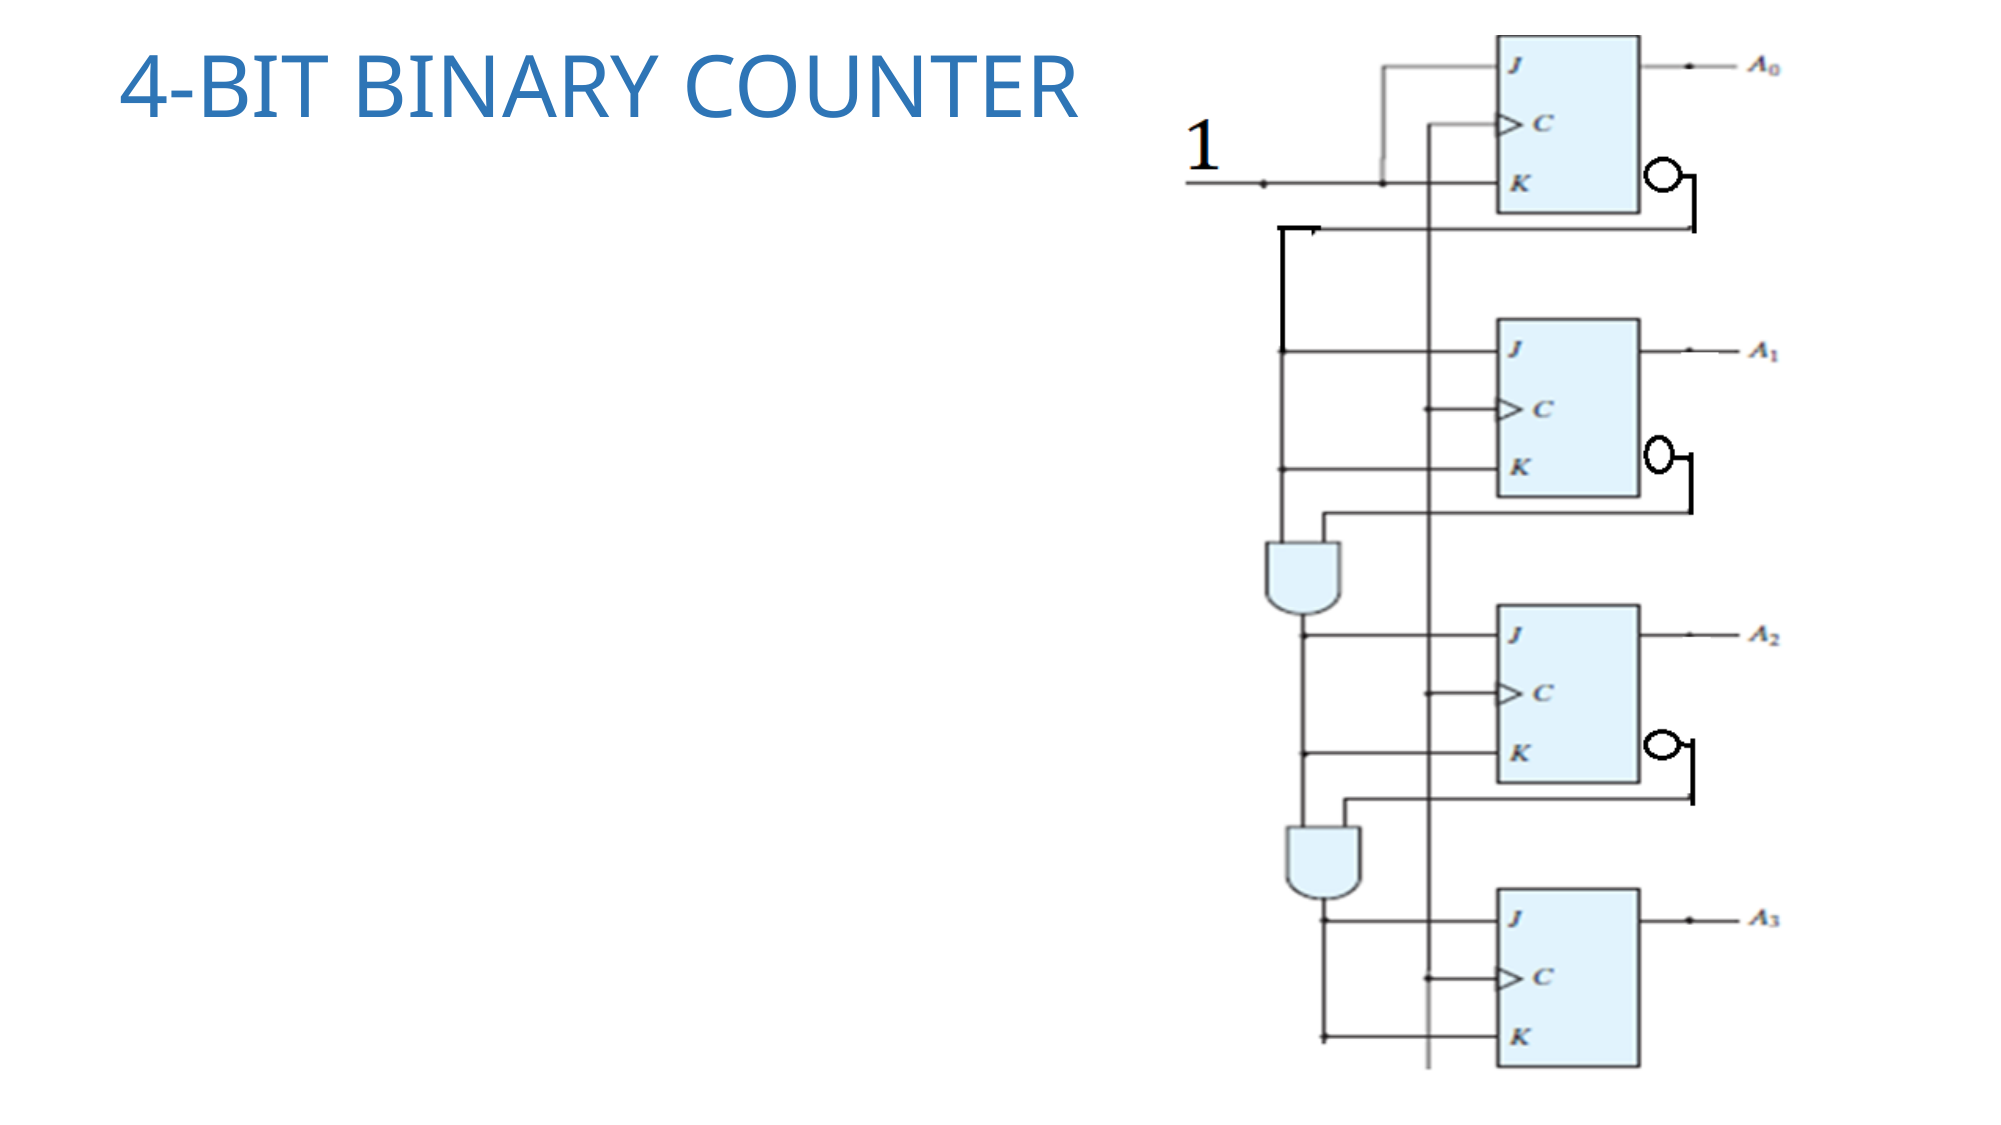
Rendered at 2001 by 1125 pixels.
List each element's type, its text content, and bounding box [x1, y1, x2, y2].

picture [1171, 35, 1830, 1086]
title 4-BIT BINARY COUNTER [104, 35, 1171, 144]
